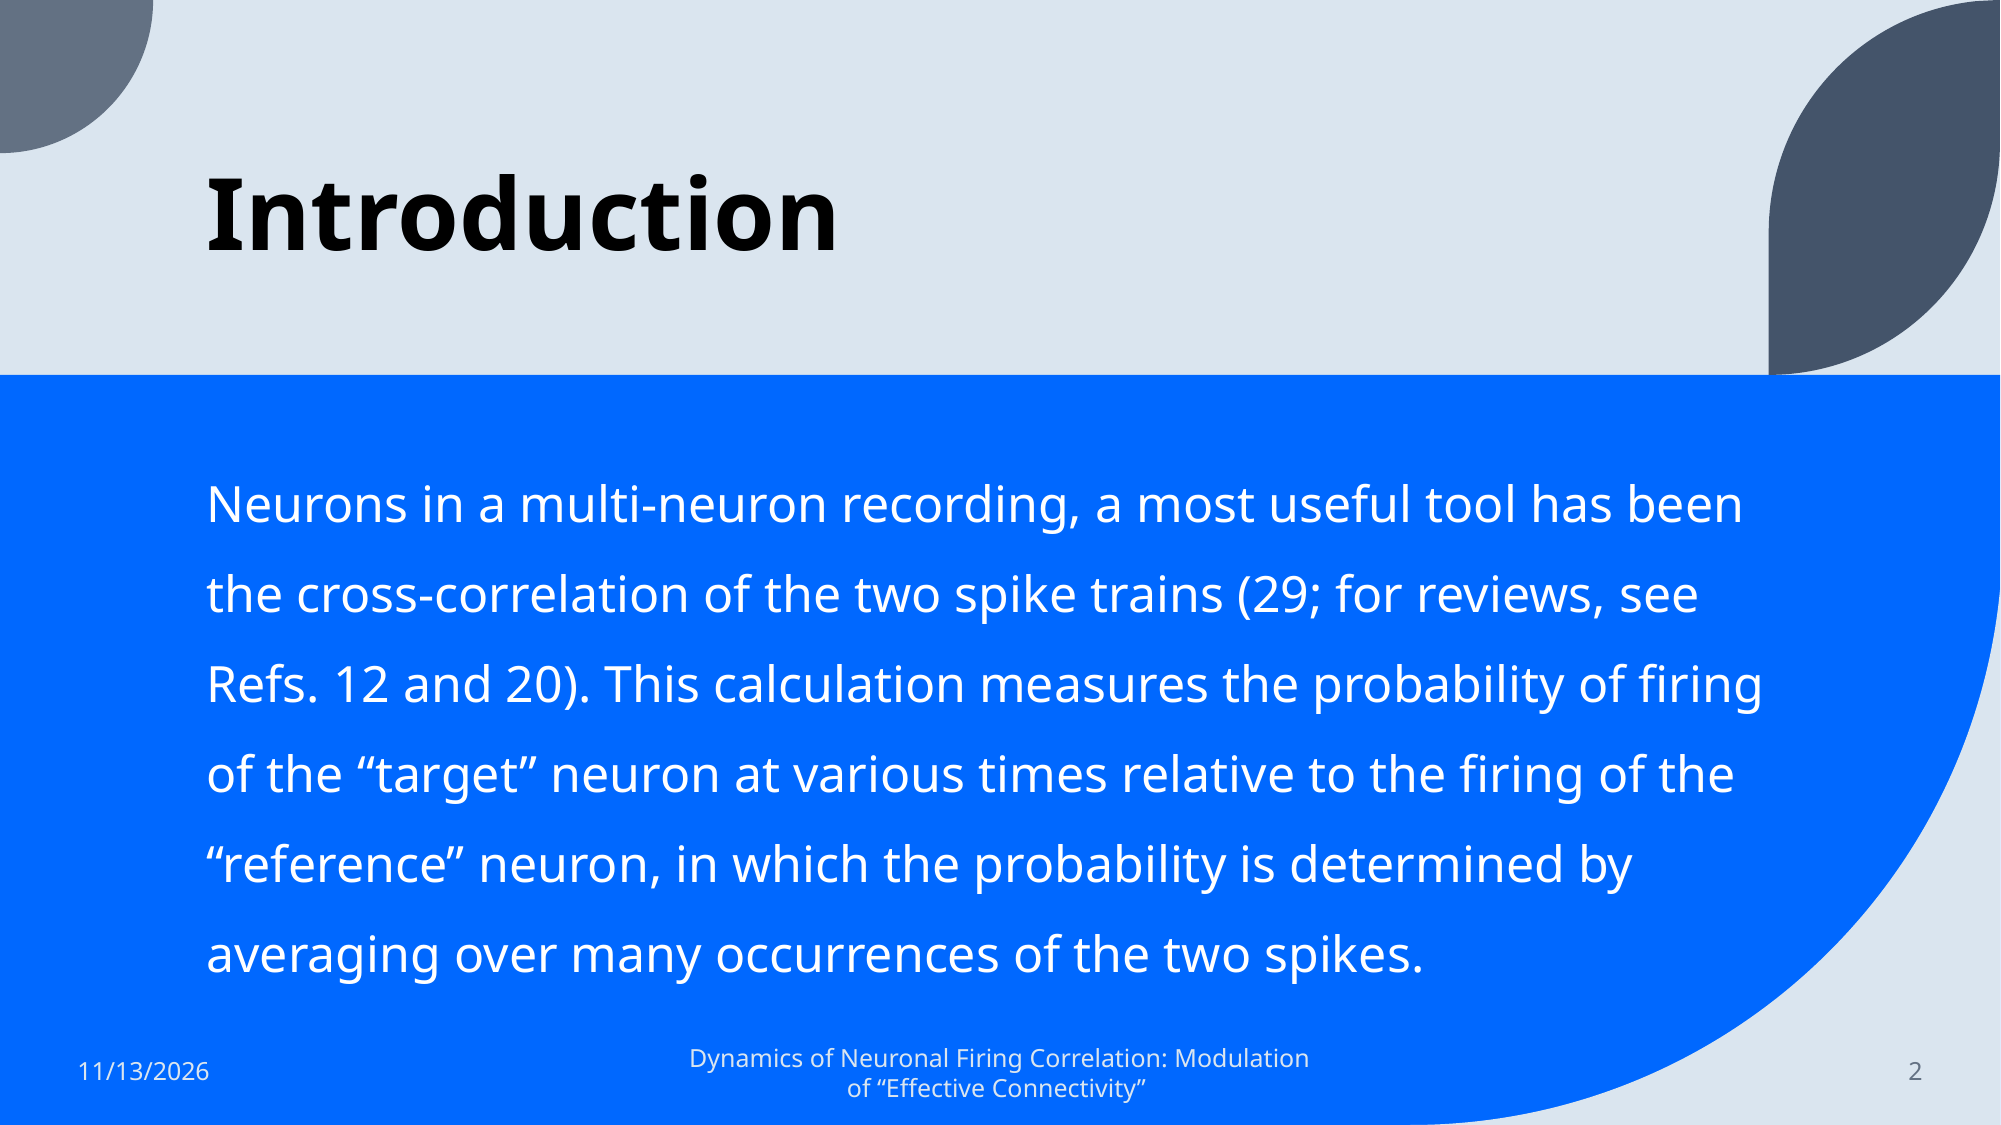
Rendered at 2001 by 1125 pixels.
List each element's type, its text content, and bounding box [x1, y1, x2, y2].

list Neurons in a multi-neuron recording, a most useful tool has been the cross-correlation of the two spike trains (29; for reviews, see Refs. 12 and 20). This calculation measures the probability of firing of the “target” neuron at various times relative to the firing of the “reference” neuron, in which the probability is determined by averaging over many occurrences of the two spikes. [191, 435, 1796, 999]
slide_number 2 [1674, 1042, 1938, 1103]
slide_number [62, 1042, 513, 1103]
footer Dynamics of Neuronal Firing Correlation: Modulation of “Effective Connectivity” [662, 1042, 1338, 1103]
title Introduction [191, 62, 1796, 280]
